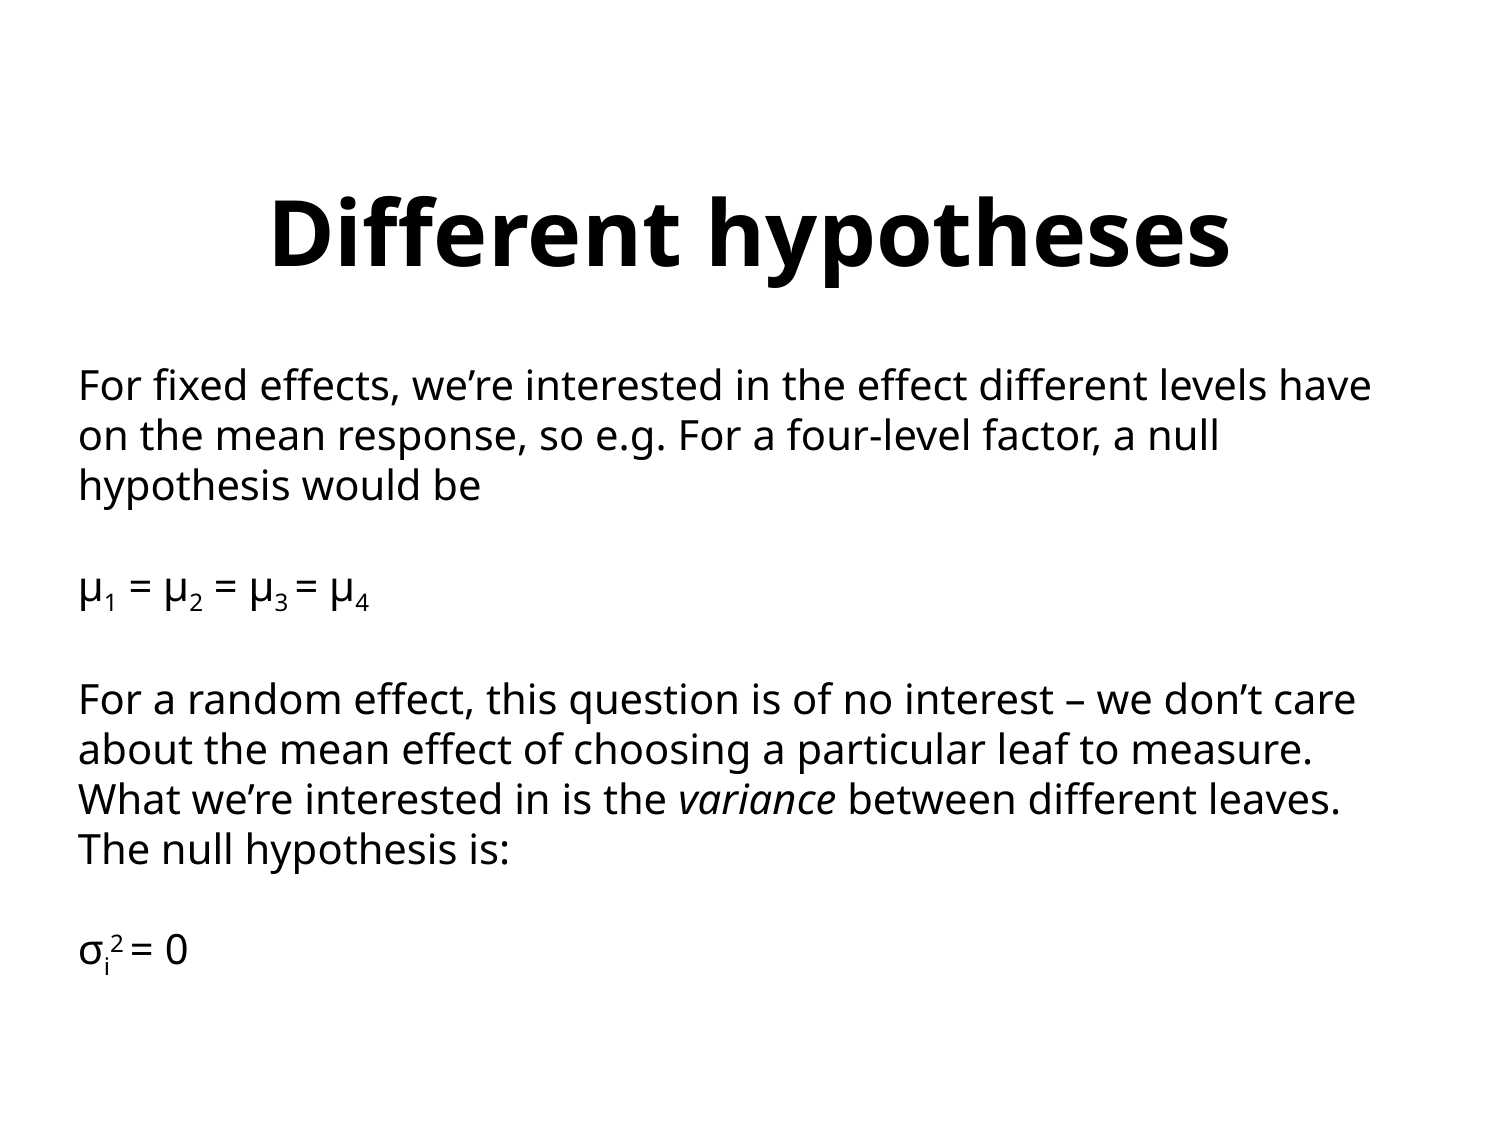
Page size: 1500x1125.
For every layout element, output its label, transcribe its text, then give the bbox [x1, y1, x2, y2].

text_box Different hypotheses [74, 167, 1425, 293]
text_box For fixed effects, we’re interested in the effect different levels have on the mean response, so e.g. For a four-level factor, a null hypothesis would be μ1 = μ2 = μ3 = μ4 For a random effect, this question is of no interest – we don’t care about the mean effect of choosing a particular leaf to measure. What we’re interested in is the variance between different leaves. The null hypothesis is: σi2 = 0 [70, 351, 1430, 1033]
